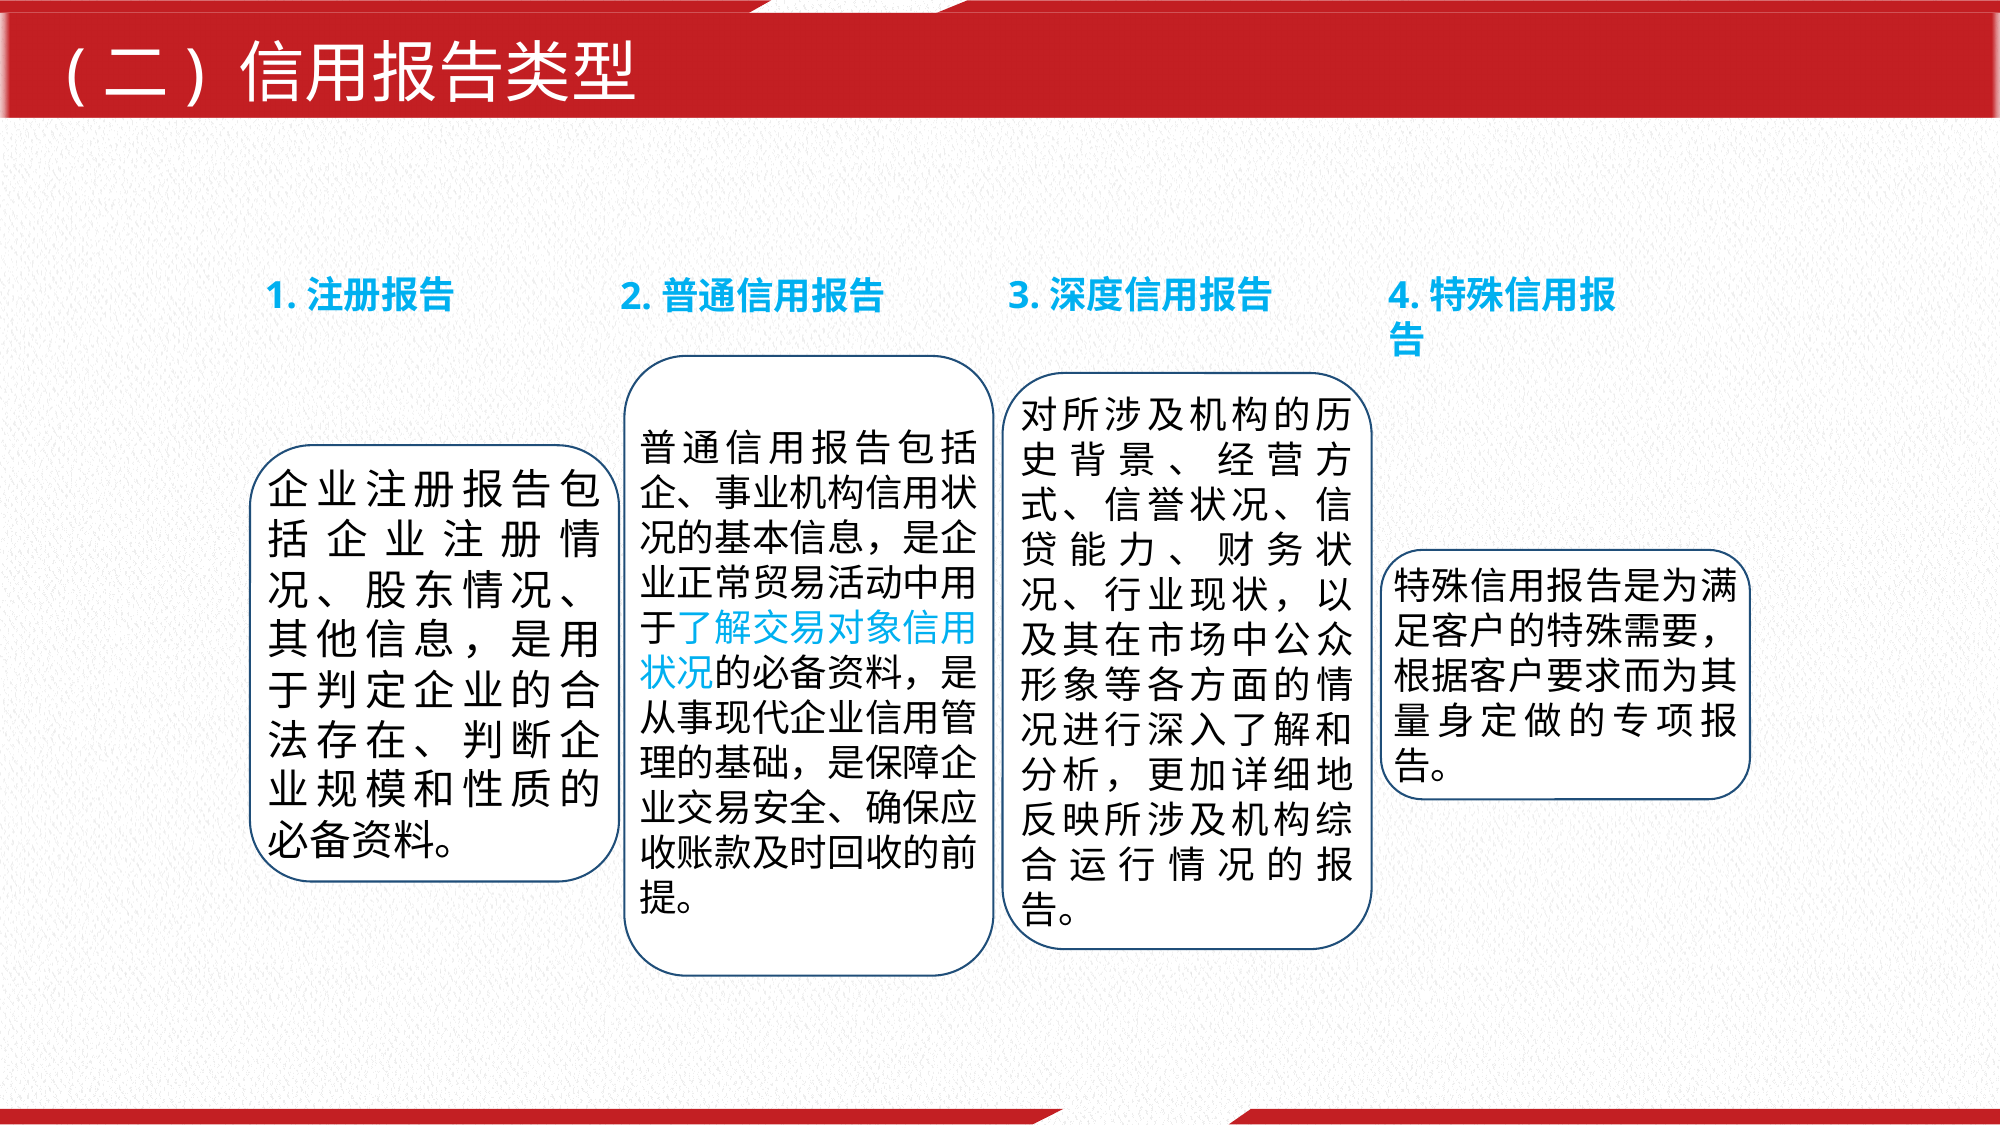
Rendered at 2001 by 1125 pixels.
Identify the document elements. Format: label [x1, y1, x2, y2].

text_box [0, 0, 2000, 12]
text_box [0, 118, 2000, 1125]
picture [0, 12, 2000, 118]
text_box [249, 263, 1750, 976]
